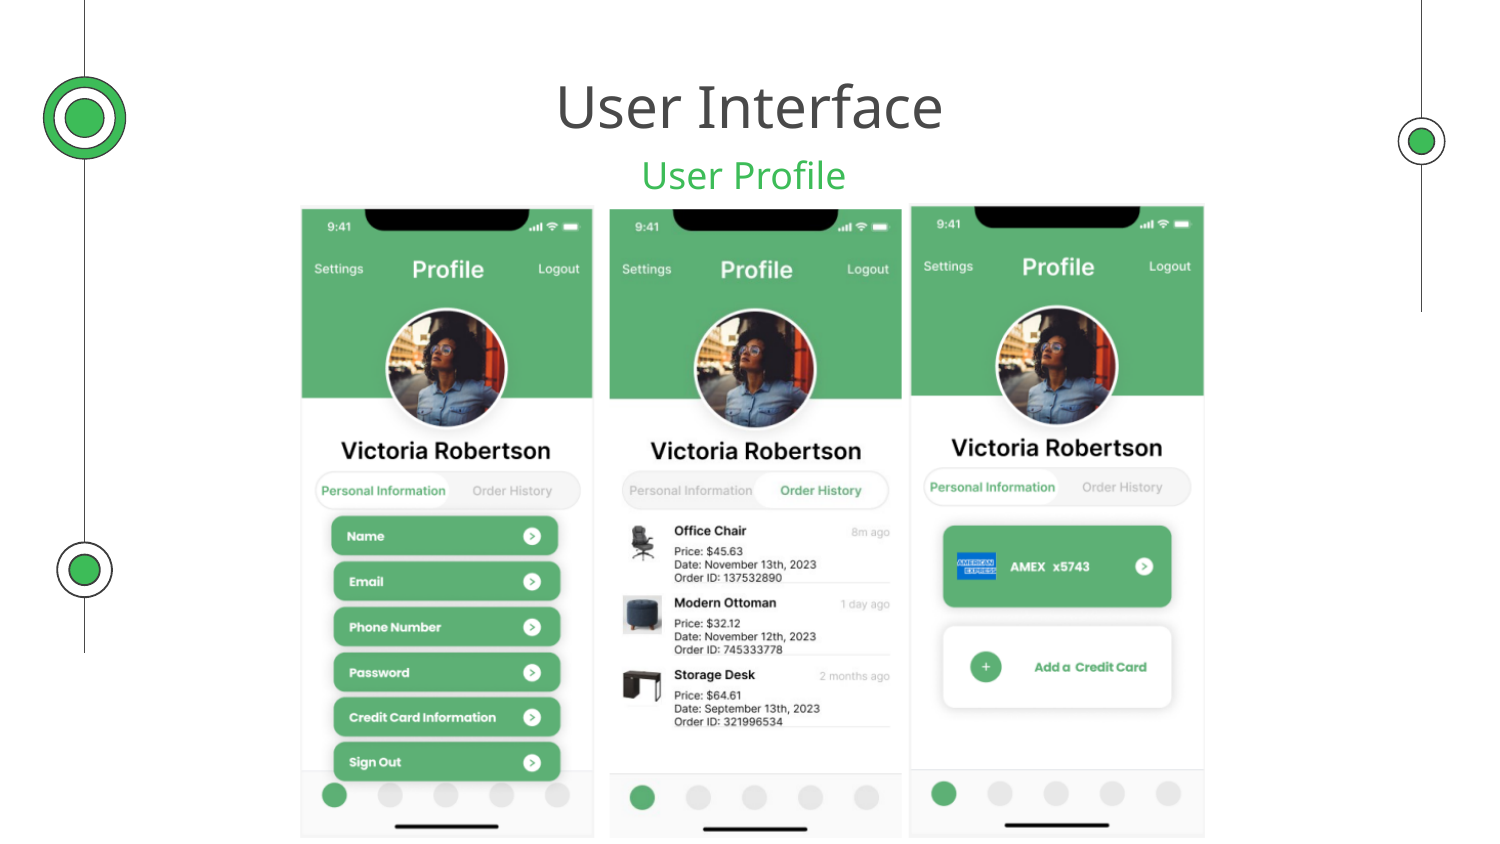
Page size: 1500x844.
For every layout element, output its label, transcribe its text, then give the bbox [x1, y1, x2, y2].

subtitle User Profile [486, 136, 1002, 197]
title User Interface [486, 55, 1014, 150]
picture [291, 199, 1209, 844]
